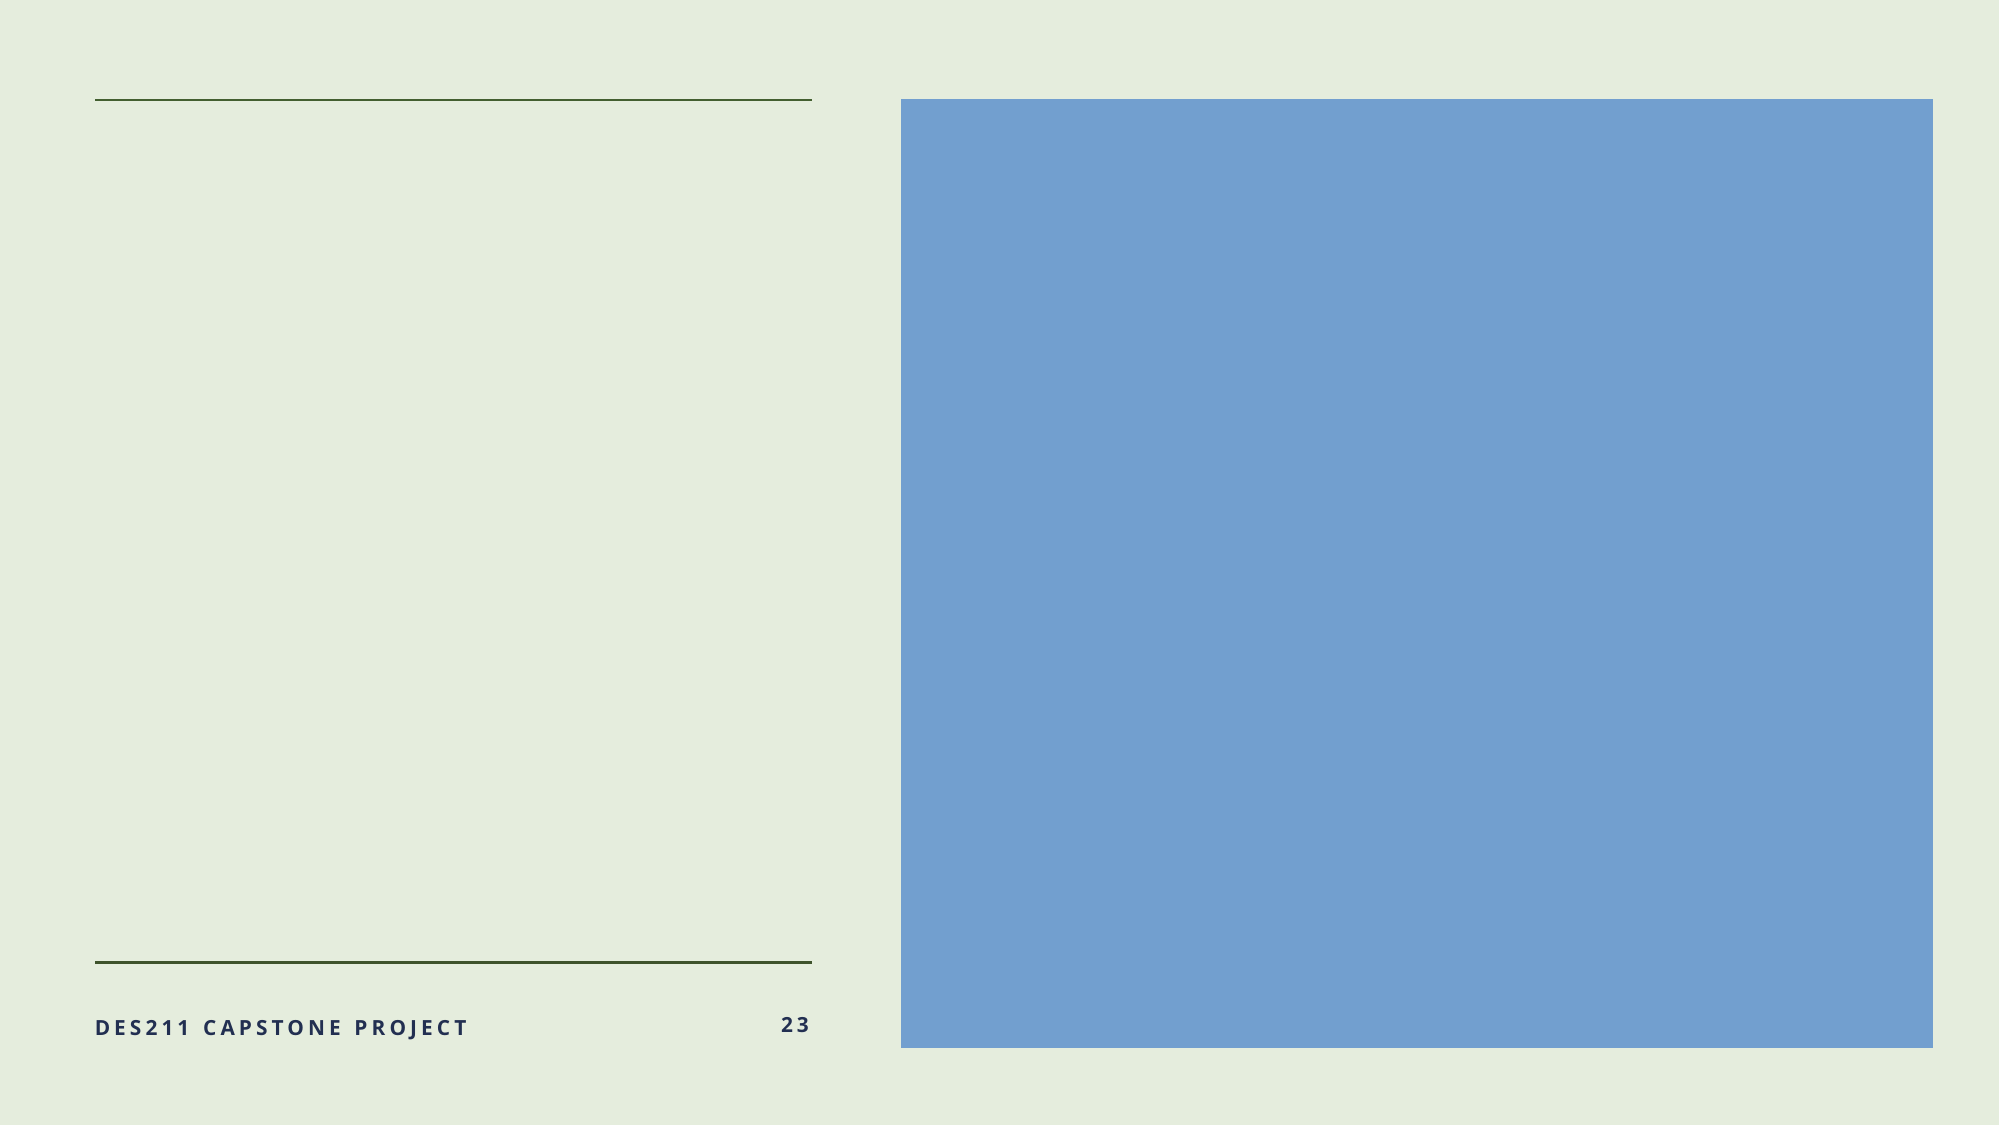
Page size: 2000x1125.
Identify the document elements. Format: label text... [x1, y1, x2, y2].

slide_number 23 [678, 1015, 829, 1050]
text_box DES211 CAPSTONE PROJECT [74, 1015, 514, 1050]
